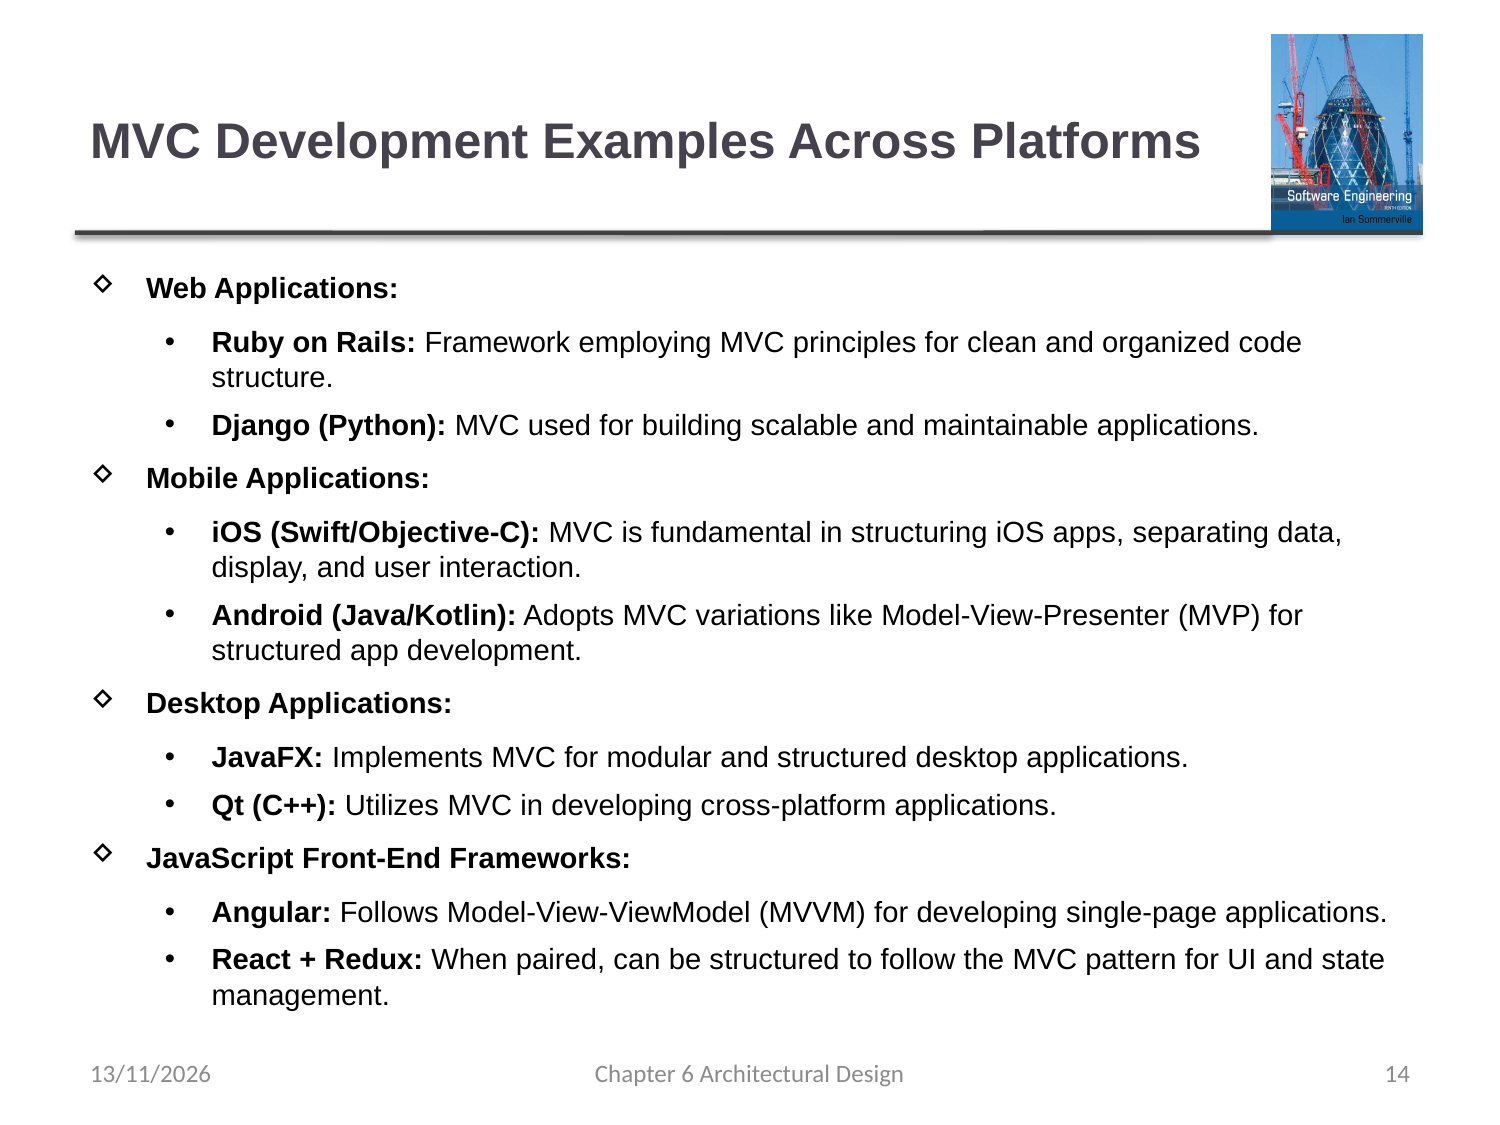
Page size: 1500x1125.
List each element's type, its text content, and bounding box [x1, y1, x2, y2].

list Web Applications: Ruby on Rails: Framework employing MVC principles for clean and organized code structure. Django (Python): MVC used for building scalable and maintainable applications. Mobile Applications: iOS (Swift/Objective-C): MVC is fundamental in structuring iOS apps, separating data, display, and user interaction. Android (Java/Kotlin): Adopts MVC variations like Model-View-Presenter (MVP) for structured app development. Desktop Applications: JavaFX: Implements MVC for modular and structured desktop applications. Qt (C++): Utilizes MVC in developing cross-platform applications. JavaScript Front-End Frameworks: Angular: Follows Model-View-ViewModel (MVVM) for developing single-page applications. React + Redux: When paired, can be structured to follow the MVC pattern for UI and state management. [75, 262, 1425, 1005]
title MVC Development Examples Across Platforms [74, 44, 1272, 233]
footer Chapter 6 Architectural Design [512, 1042, 988, 1103]
picture [1271, 34, 1423, 230]
slide_number 14 [1074, 1042, 1425, 1103]
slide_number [75, 1042, 425, 1103]
